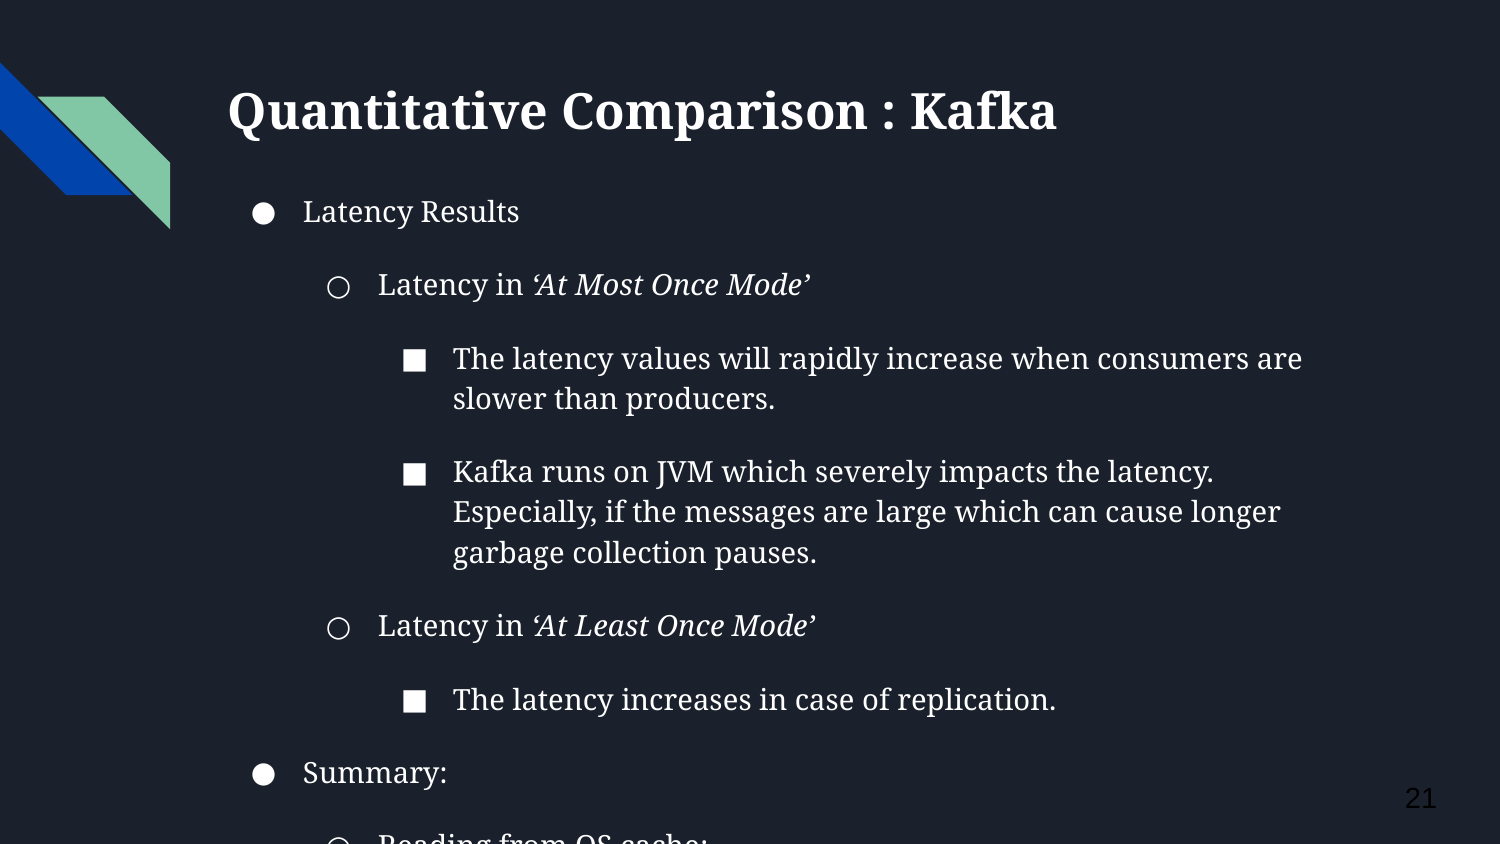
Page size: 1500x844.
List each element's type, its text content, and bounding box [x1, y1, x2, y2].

list Latency Results Latency in ‘At Most Once Mode’ The latency values will rapidly increase when consumers are slower than producers. Kafka runs on JVM which severely impacts the latency. Especially, if the messages are large which can cause longer garbage collection pauses. Latency in ‘At Least Once Mode’ The latency increases in case of replication. Summary: Reading from OS cache: At most once mode: below 10ms. At least once mode: twice as large. Reading from disk, grow up to 100ms. [212, 172, 1368, 777]
slide_number ‹#› [1389, 764, 1480, 830]
title Quantitative Comparison : Kafka [212, 64, 1368, 172]
